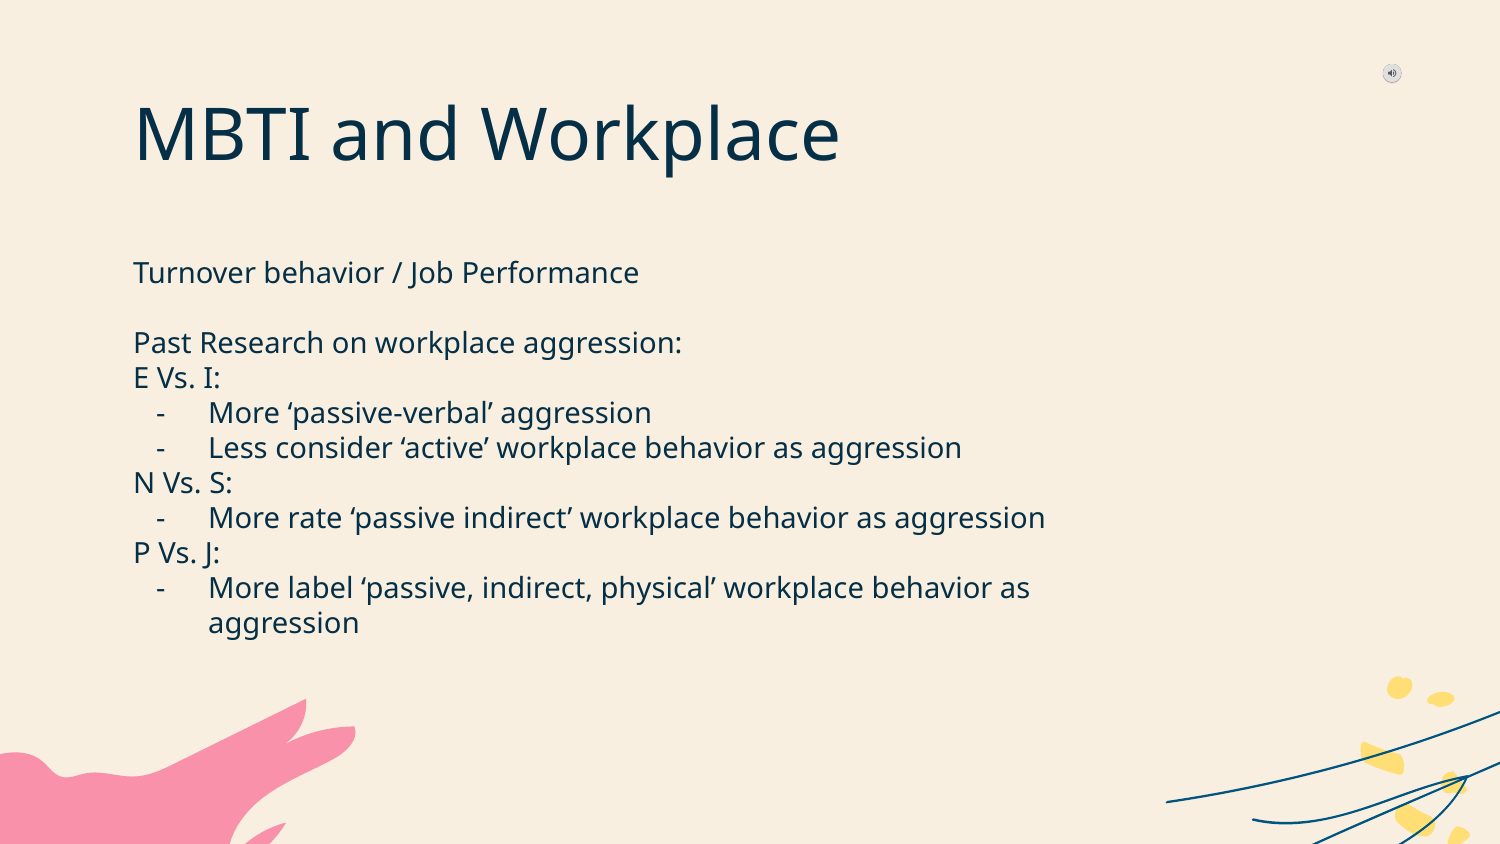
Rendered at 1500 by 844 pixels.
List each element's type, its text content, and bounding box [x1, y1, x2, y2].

subtitle Turnover behavior / Job Performance Past Research on workplace aggression: E Vs. I: More ‘passive-verbal’ aggression Less consider ‘active’ workplace behavior as aggression N Vs. S: More rate ‘passive indirect’ workplace behavior as aggression P Vs. J: More label ‘passive, indirect, physical’ workplace behavior as aggression [118, 239, 1146, 806]
picture [1381, 62, 1403, 84]
title MBTI and Workplace [118, 72, 1382, 182]
